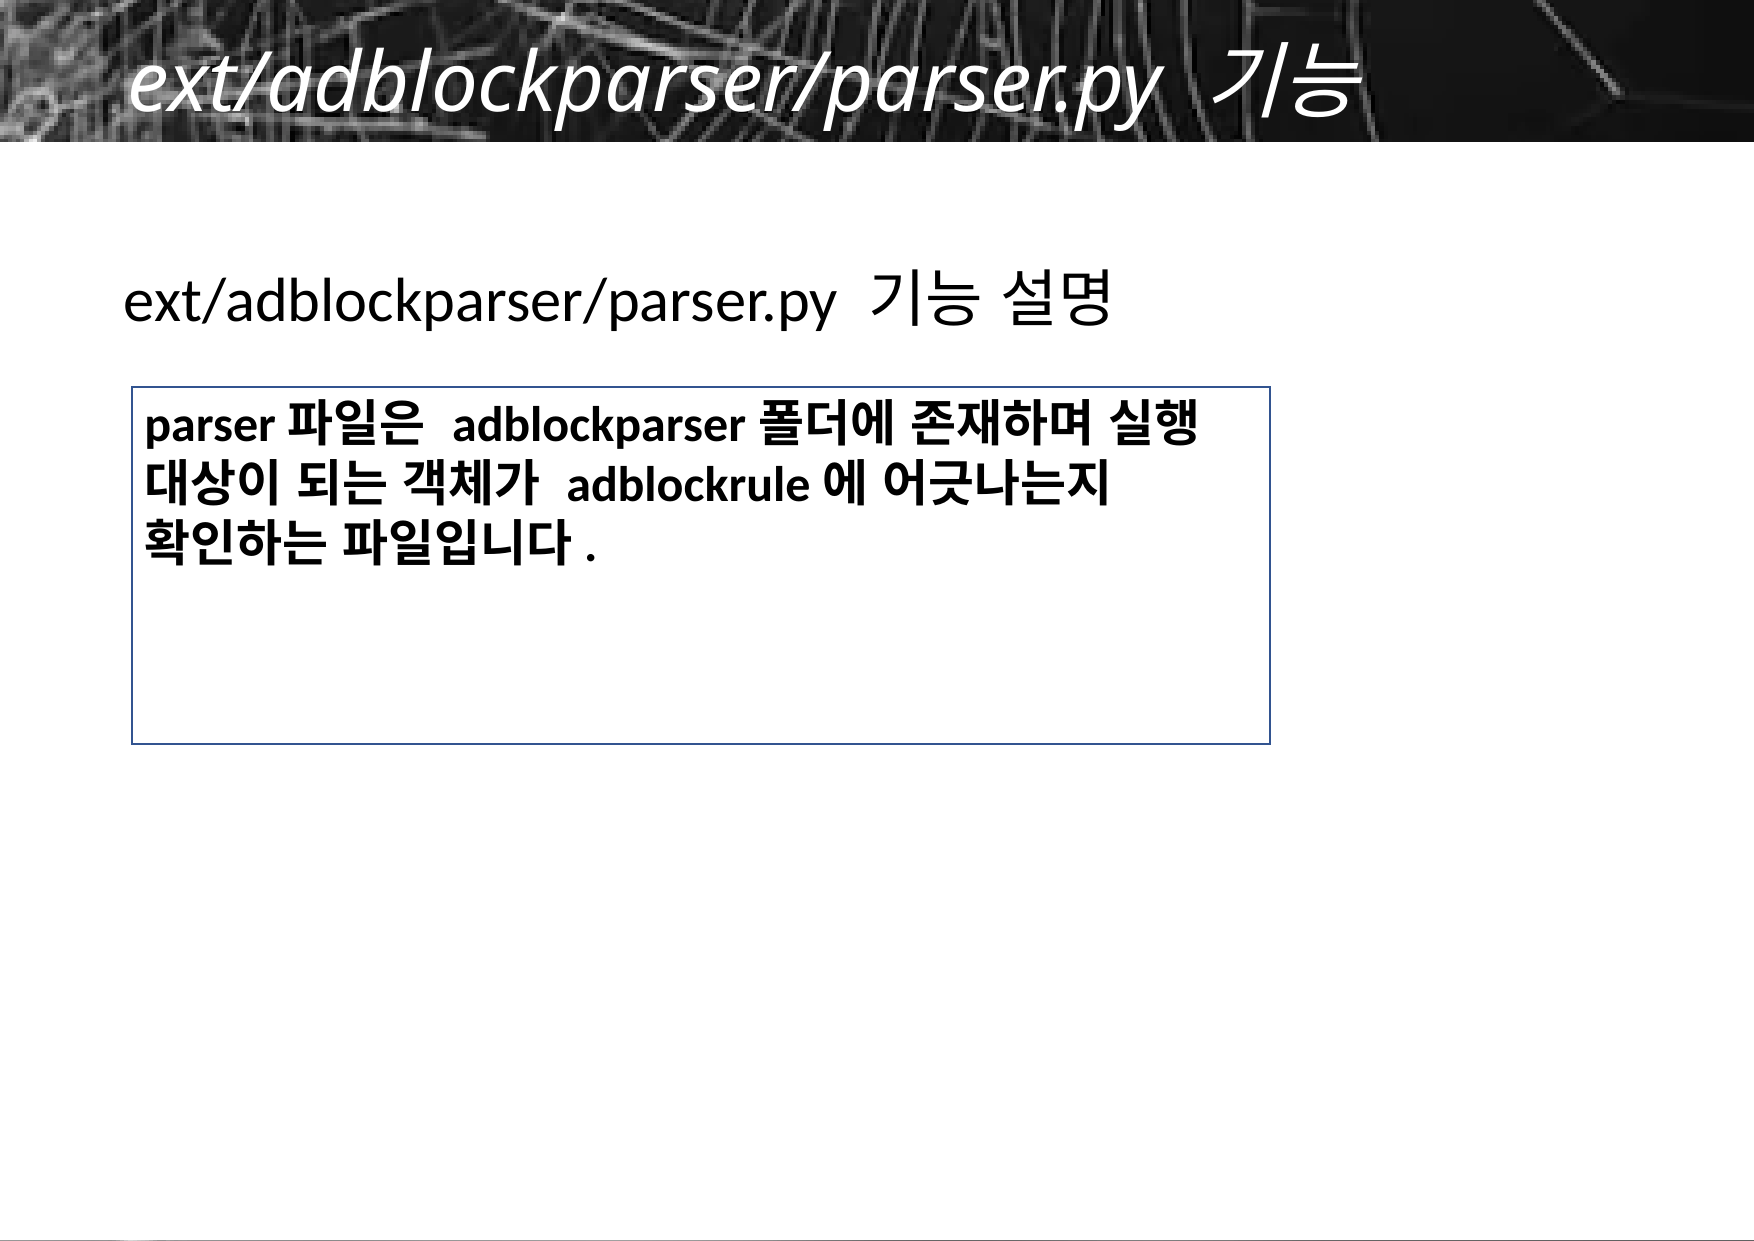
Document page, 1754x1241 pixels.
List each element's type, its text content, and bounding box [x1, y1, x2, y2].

text_box ext/adblockparser/parser.py 기능 [112, 20, 1373, 136]
picture [0, 0, 1754, 1241]
